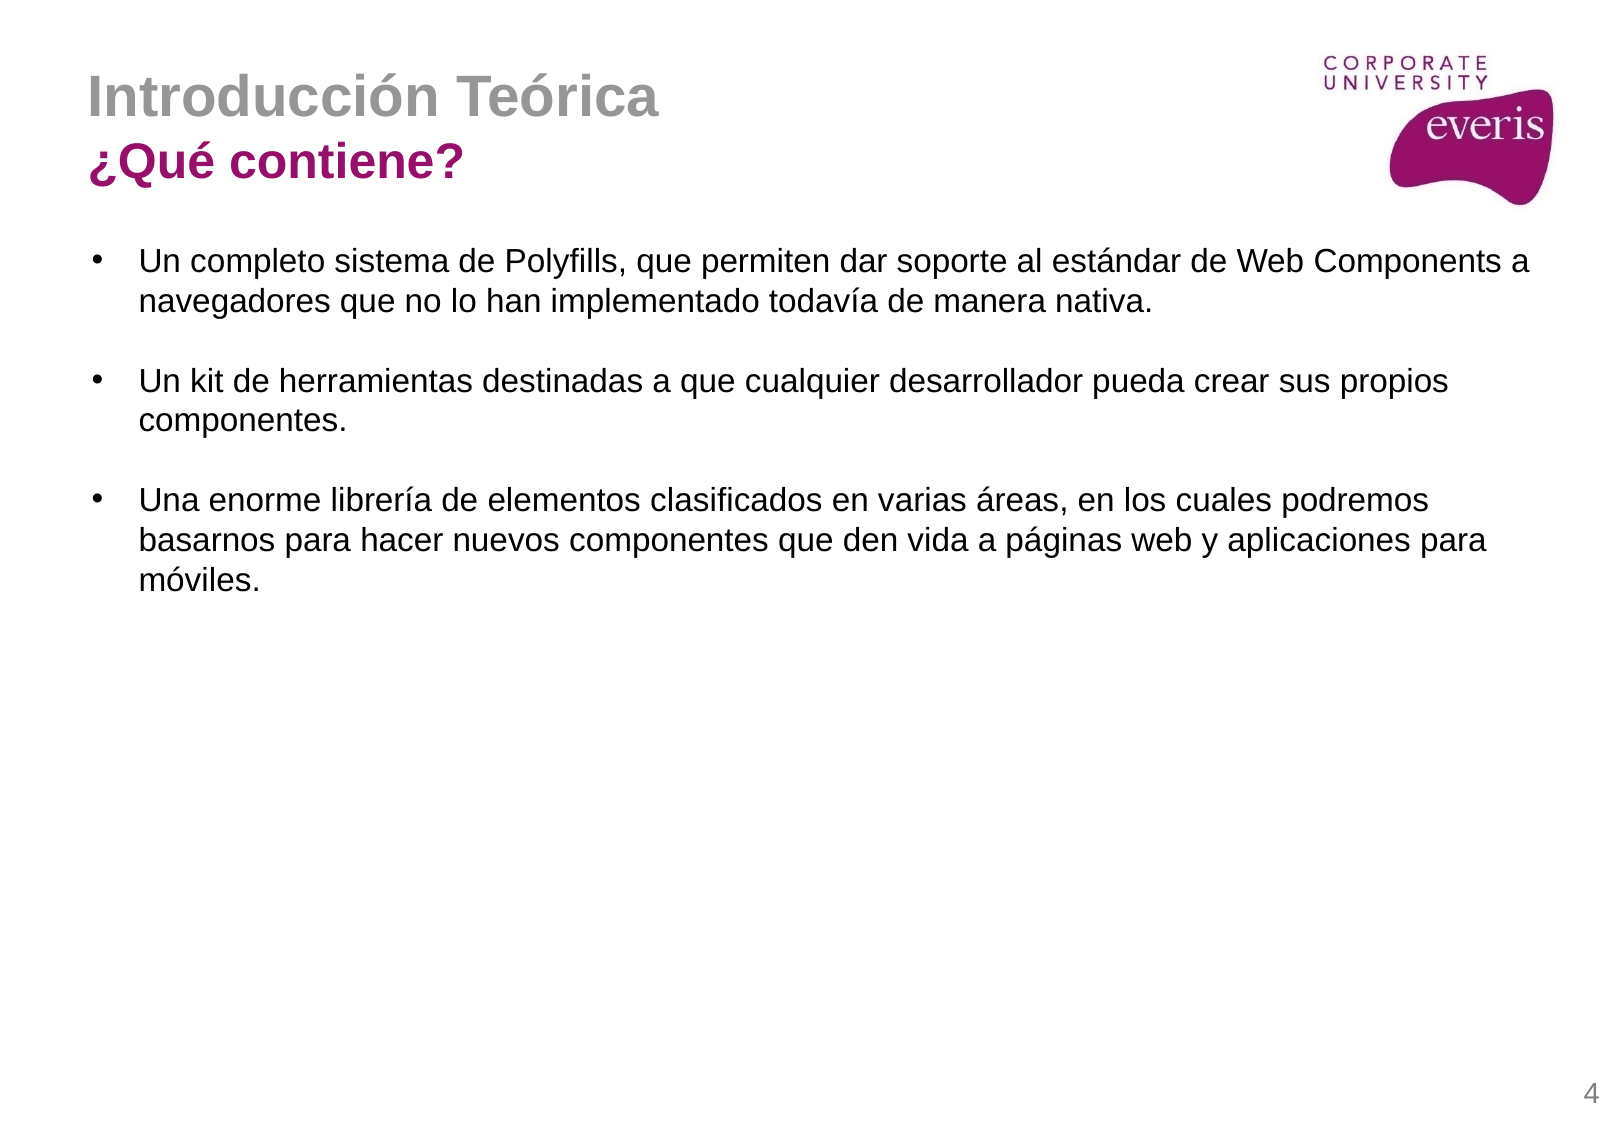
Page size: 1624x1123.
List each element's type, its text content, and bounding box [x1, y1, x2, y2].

text_box Un completo sistema de Polyfills, que permiten dar soporte al estándar de Web Components a navegadores que no lo han implementado todavía de manera nativa. Un kit de herramientas destinadas a que cualquier desarrollador pueda crear sus propios componentes. Una enorme librería de elementos clasificados en varias áreas, en los cuales podremos basarnos para hacer nuevos componentes que den vida a páginas web y aplicaciones para móviles. [76, 231, 1550, 1084]
picture [1307, 39, 1560, 211]
text_box Introducción Teórica ¿Qué contiene? [87, 58, 1156, 203]
